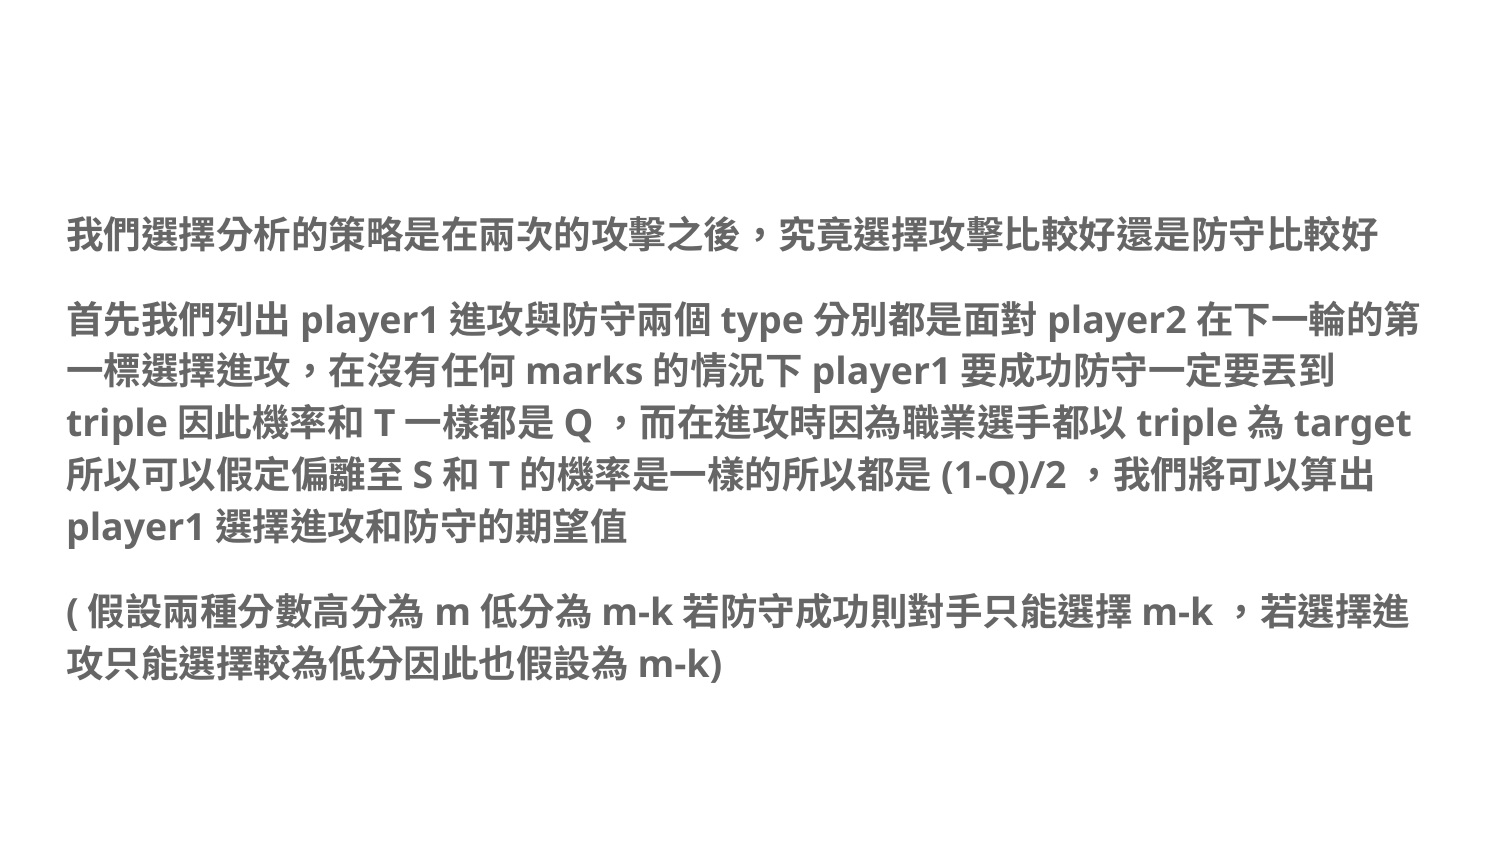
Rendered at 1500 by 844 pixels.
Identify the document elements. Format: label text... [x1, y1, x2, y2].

list 我們選擇分析的策略是在兩次的攻擊之後，究竟選擇攻擊比較好還是防守比較好 首先我們列出player1進攻與防守兩個type分別都是面對player2在下一輪的第一標選擇進攻，在沒有任何marks的情況下player1要成功防守一定要丟到triple因此機率和T一樣都是Q，而在進攻時因為職業選手都以triple為target所以可以假定偏離至S和T的機率是一樣的所以都是(1-Q)/2，我們將可以算出player1選擇進攻和防守的期望值 (假設兩種分數高分為m低分為m-k若防守成功則對手只能選擇m-k，若選擇進攻只能選擇較為低分因此也假設為m-k) [51, 189, 1449, 750]
